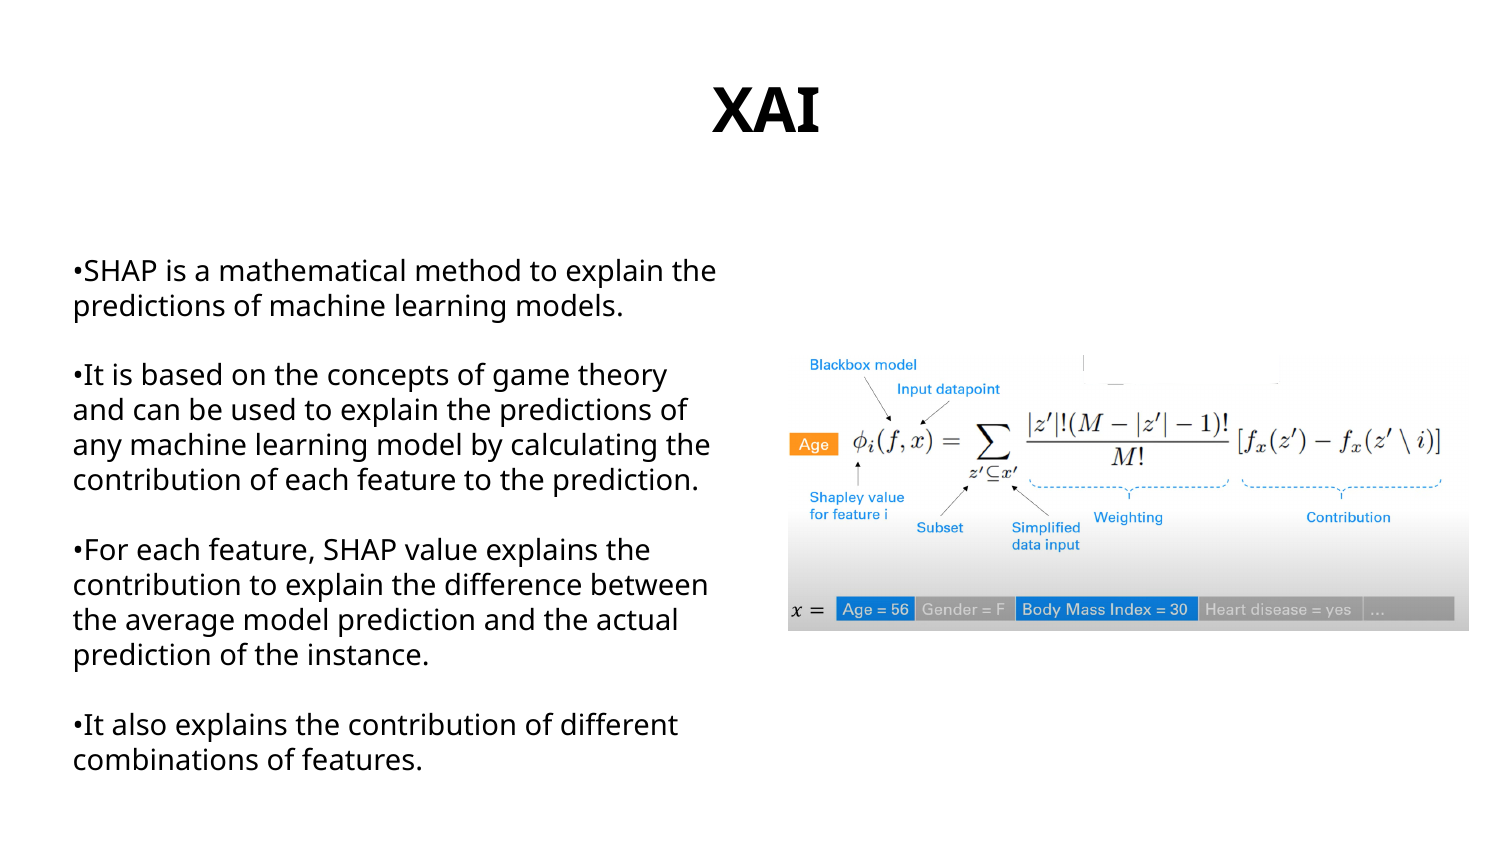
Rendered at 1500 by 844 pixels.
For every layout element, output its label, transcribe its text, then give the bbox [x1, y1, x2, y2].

text_box •SHAP is a mathematical method to explain the predictions of machine learning models. •It is based on the concepts of game theory and can be used to explain the predictions of any machine learning model by calculating the contribution of each feature to the prediction. •For each feature, SHAP value explains the contribution to explain the difference between the average model prediction and the actual prediction of the instance. •It also explains the contribution of different combinations of features. [57, 236, 737, 844]
picture [788, 354, 1469, 632]
title XAI [91, 67, 1442, 147]
